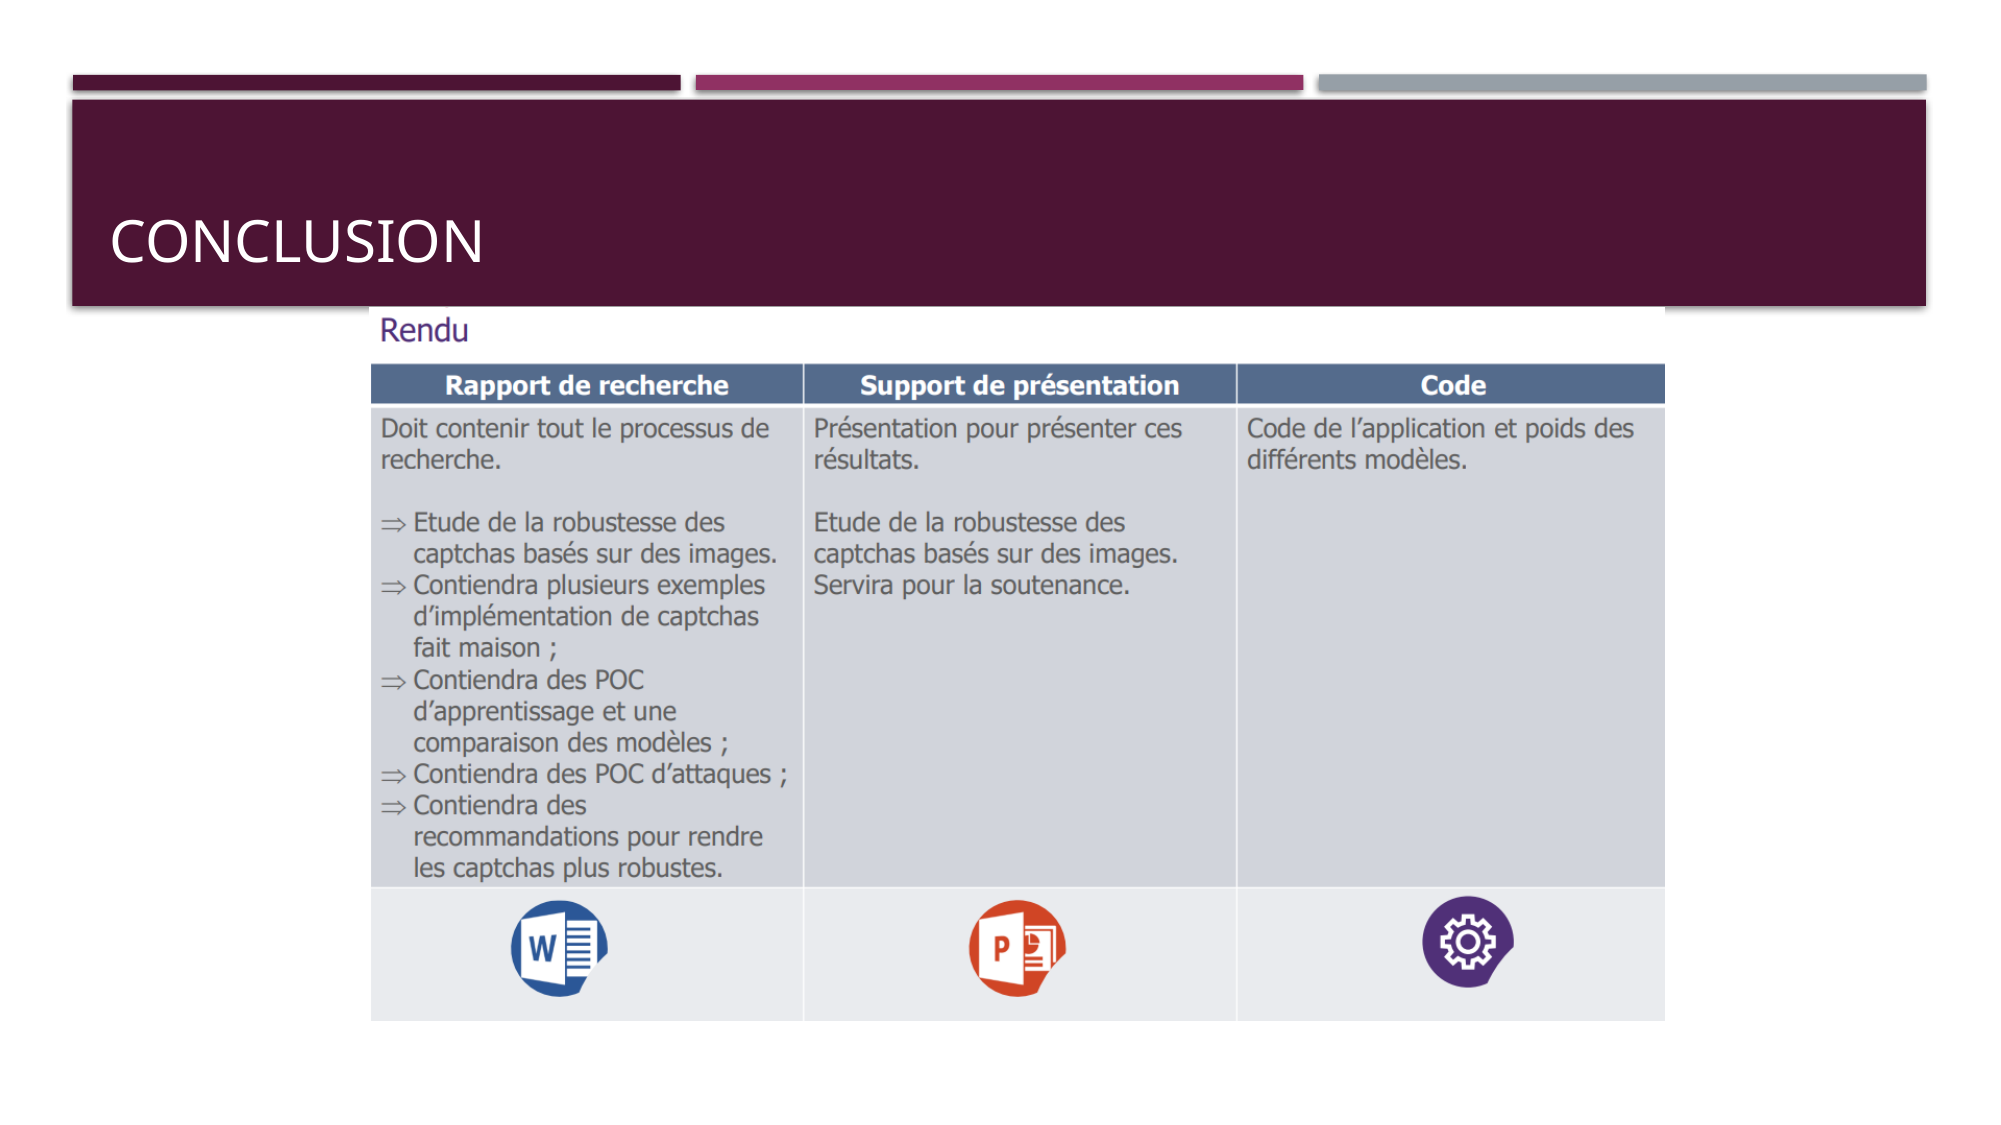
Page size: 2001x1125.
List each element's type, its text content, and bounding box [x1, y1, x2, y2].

picture [369, 307, 1666, 1021]
title Conclusion [94, 119, 1904, 282]
